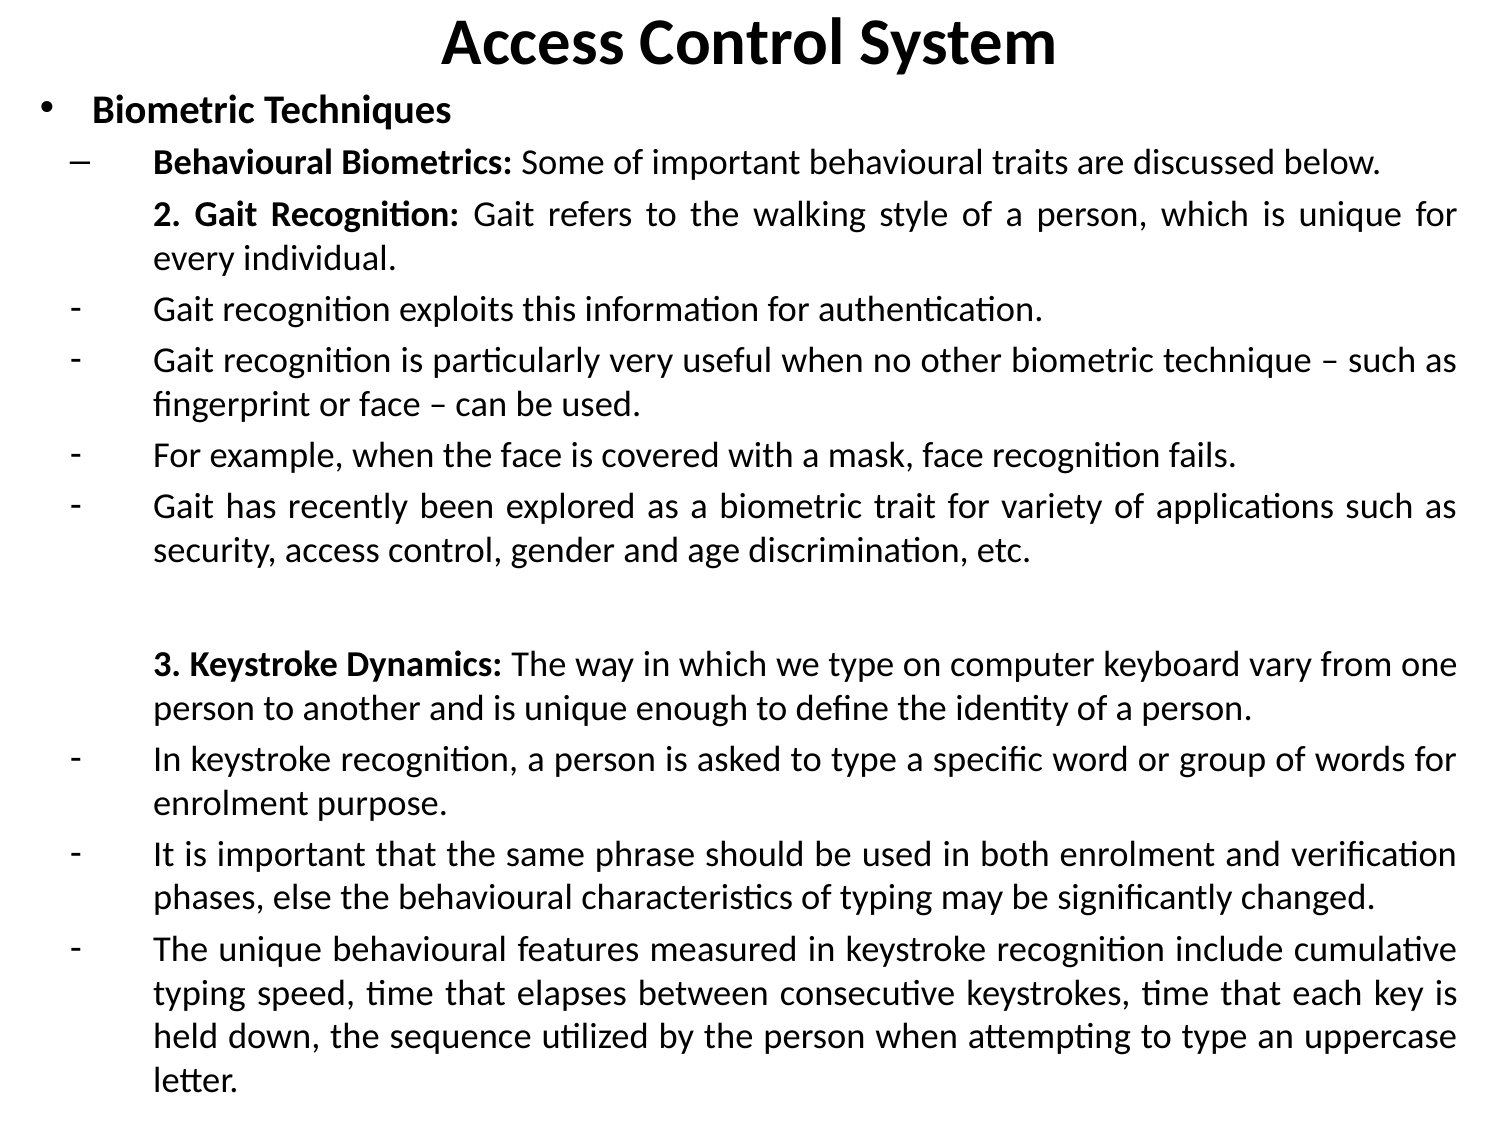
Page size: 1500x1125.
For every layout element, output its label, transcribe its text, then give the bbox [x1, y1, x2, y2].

list Biometric Techniques Behavioural Biometrics: Some of important behavioural traits are discussed below. 2. Gait Recognition: Gait refers to the walking style of a person, which is unique for every individual. Gait recognition exploits this information for authentication. Gait recognition is particularly very useful when no other biometric technique – such as fingerprint or face – can be used. For example, when the face is covered with a mask, face recognition fails. Gait has recently been explored as a biometric trait for variety of applications such as security, access control, gender and age discrimination, etc. 3. Keystroke Dynamics: The way in which we type on computer keyboard vary from one person to another and is unique enough to define the identity of a person. In keystroke recognition, a person is asked to type a specific word or group of words for enrolment purpose. It is important that the same phrase should be used in both enrolment and verification phases, else the behavioural characteristics of typing may be significantly changed. The unique behavioural features measured in keystroke recognition include cumulative typing speed, time that elapses between consecutive keystrokes, time that each key is held down, the sequence utilized by the person when attempting to type an uppercase letter. [24, 75, 1475, 1125]
title Access Control System [75, 0, 1425, 75]
